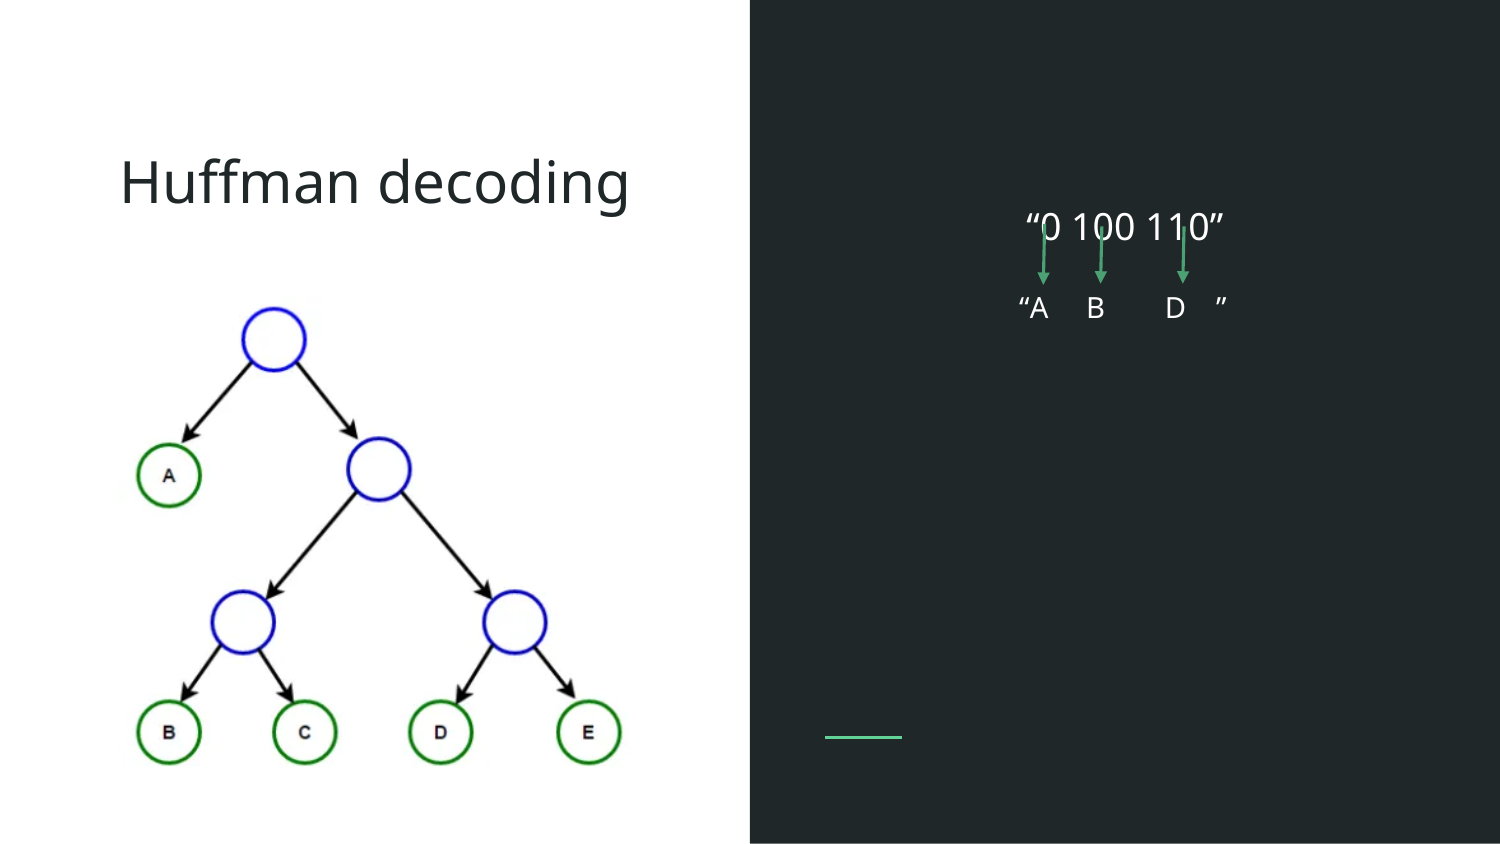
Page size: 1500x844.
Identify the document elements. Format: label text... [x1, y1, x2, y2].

text_box “A B D ” [771, 273, 1479, 357]
title Huffman decoding [43, 106, 708, 231]
picture [117, 296, 633, 791]
list “0 100 110” [810, 169, 1440, 273]
